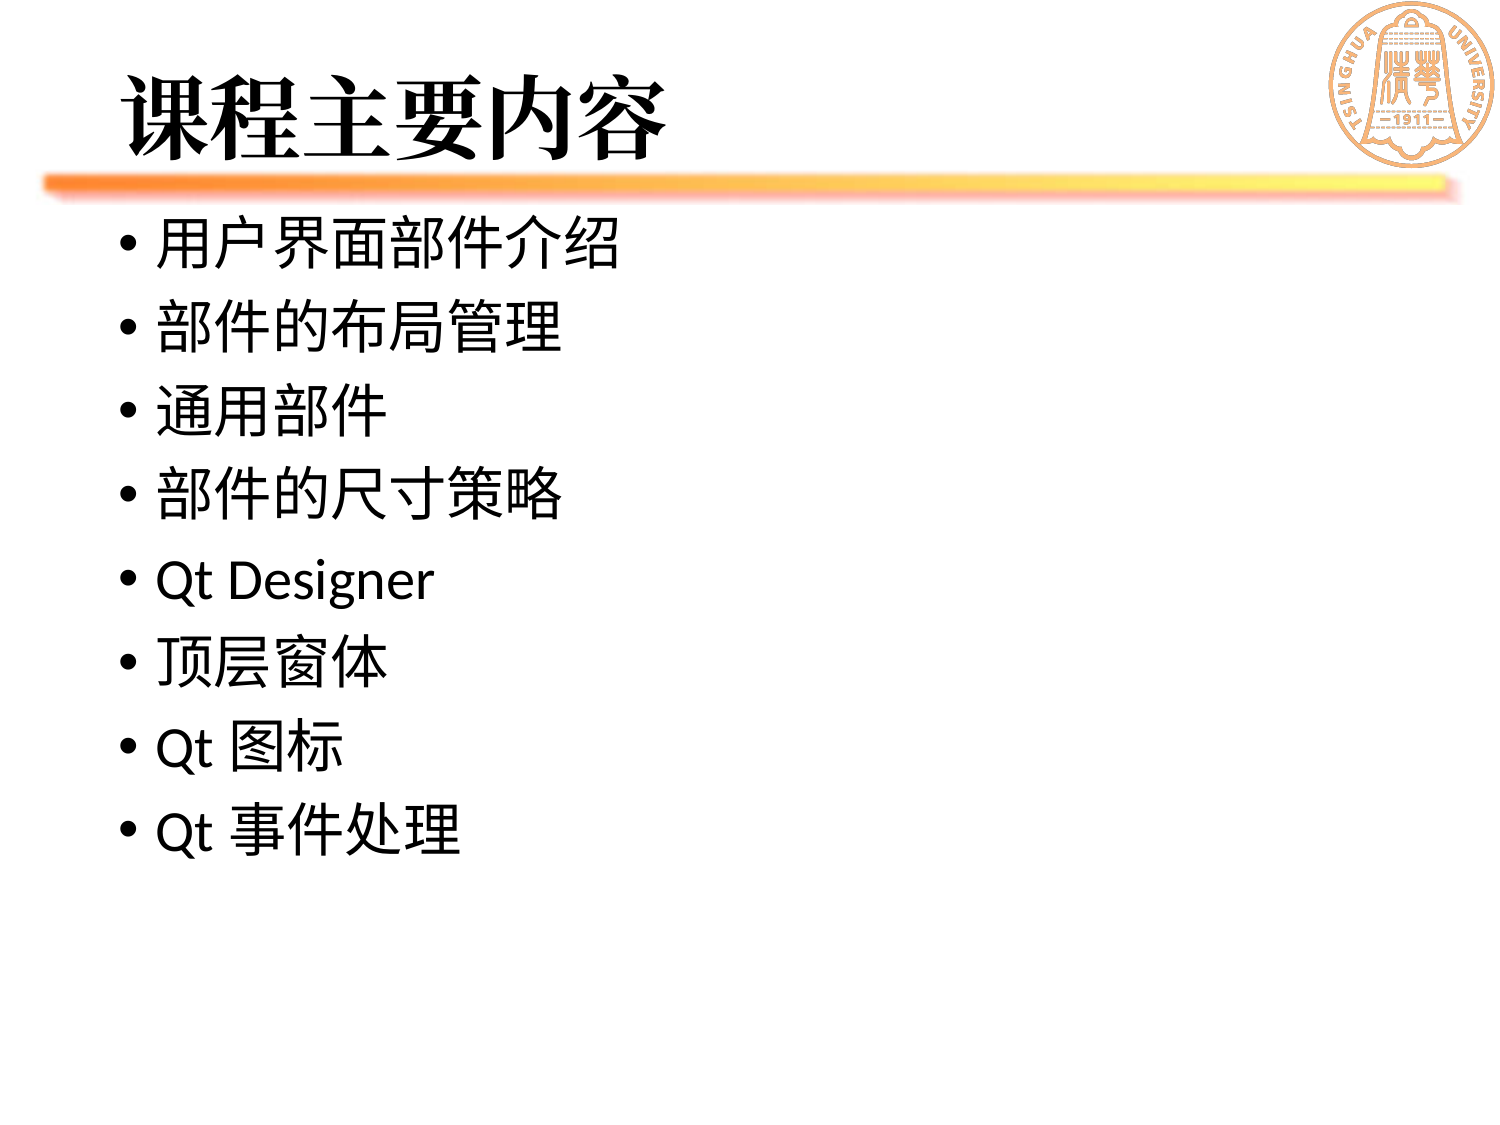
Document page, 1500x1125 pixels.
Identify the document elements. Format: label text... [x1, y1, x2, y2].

picture [28, 0, 1496, 205]
list 用户界面部件介绍 部件的布局管理 通用部件 部件的尺寸策略 Qt Designer 顶层窗体 Qt图标 Qt事件处理 [103, 206, 1397, 1045]
title 课程主要内容 [103, 59, 1397, 187]
